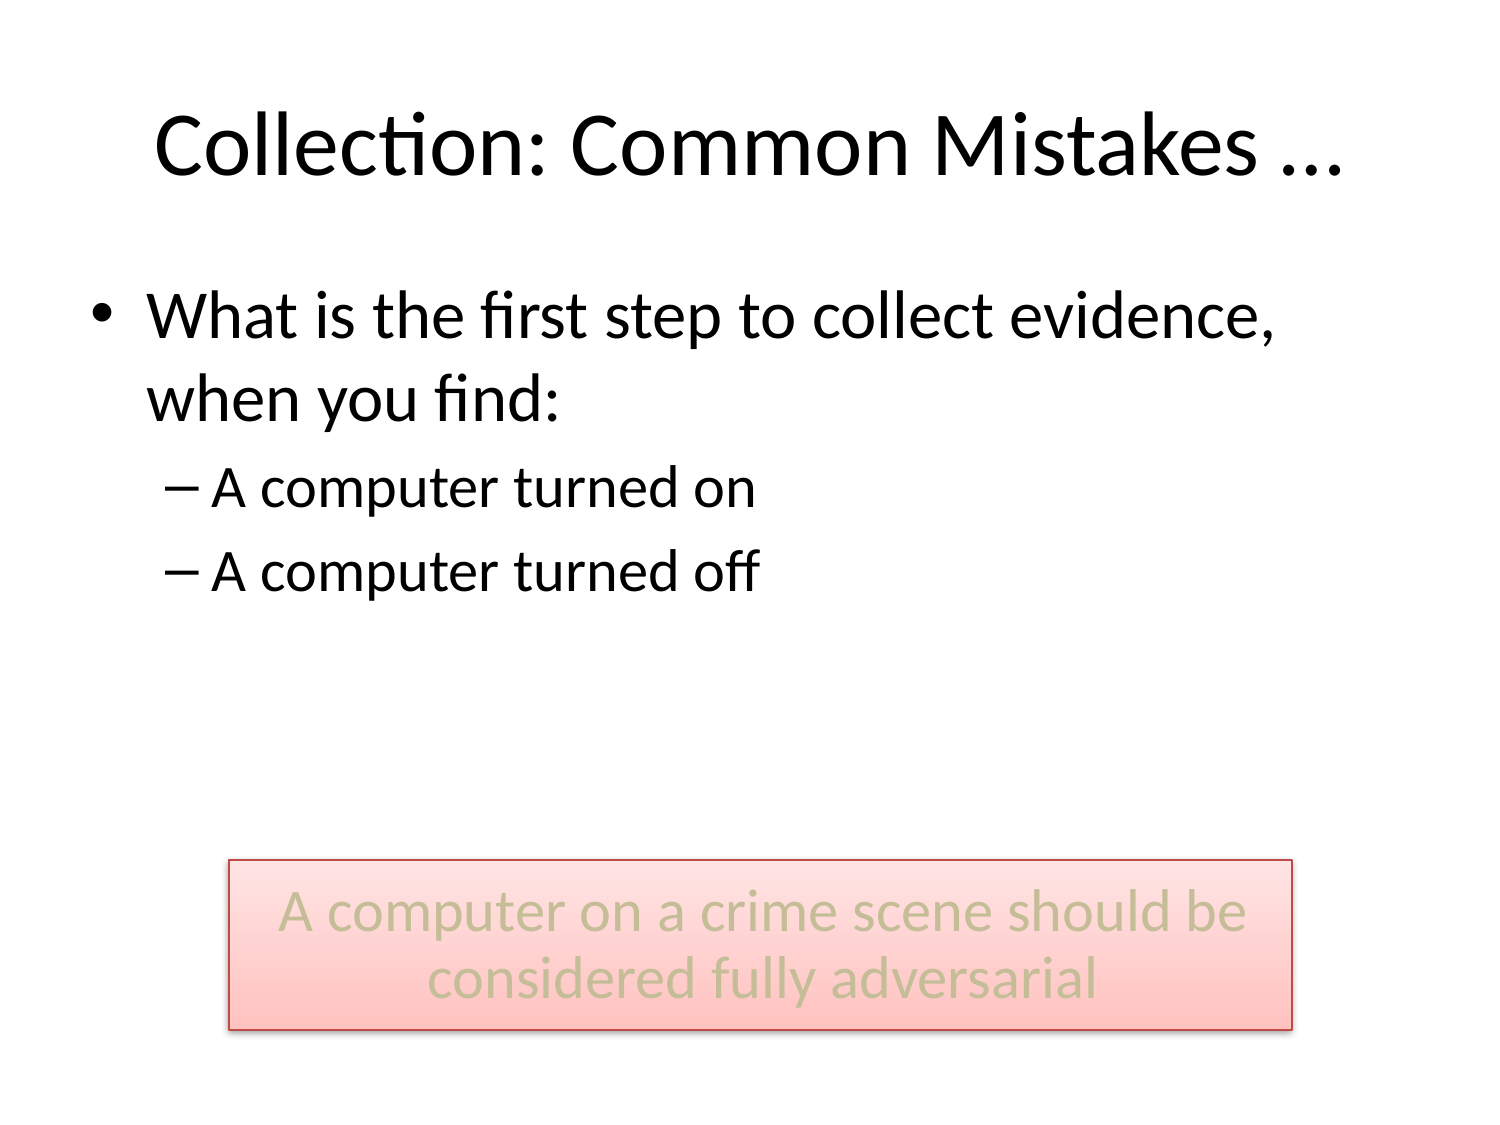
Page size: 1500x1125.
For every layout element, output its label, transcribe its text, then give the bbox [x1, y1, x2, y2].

title Collection: Common Mistakes … [75, 45, 1425, 233]
text_box A computer on a crime scene should be considered fully adversarial [228, 859, 1293, 1031]
list What is the first step to collect evidence, when you find: A computer turned on A computer turned off [75, 262, 1425, 1005]
